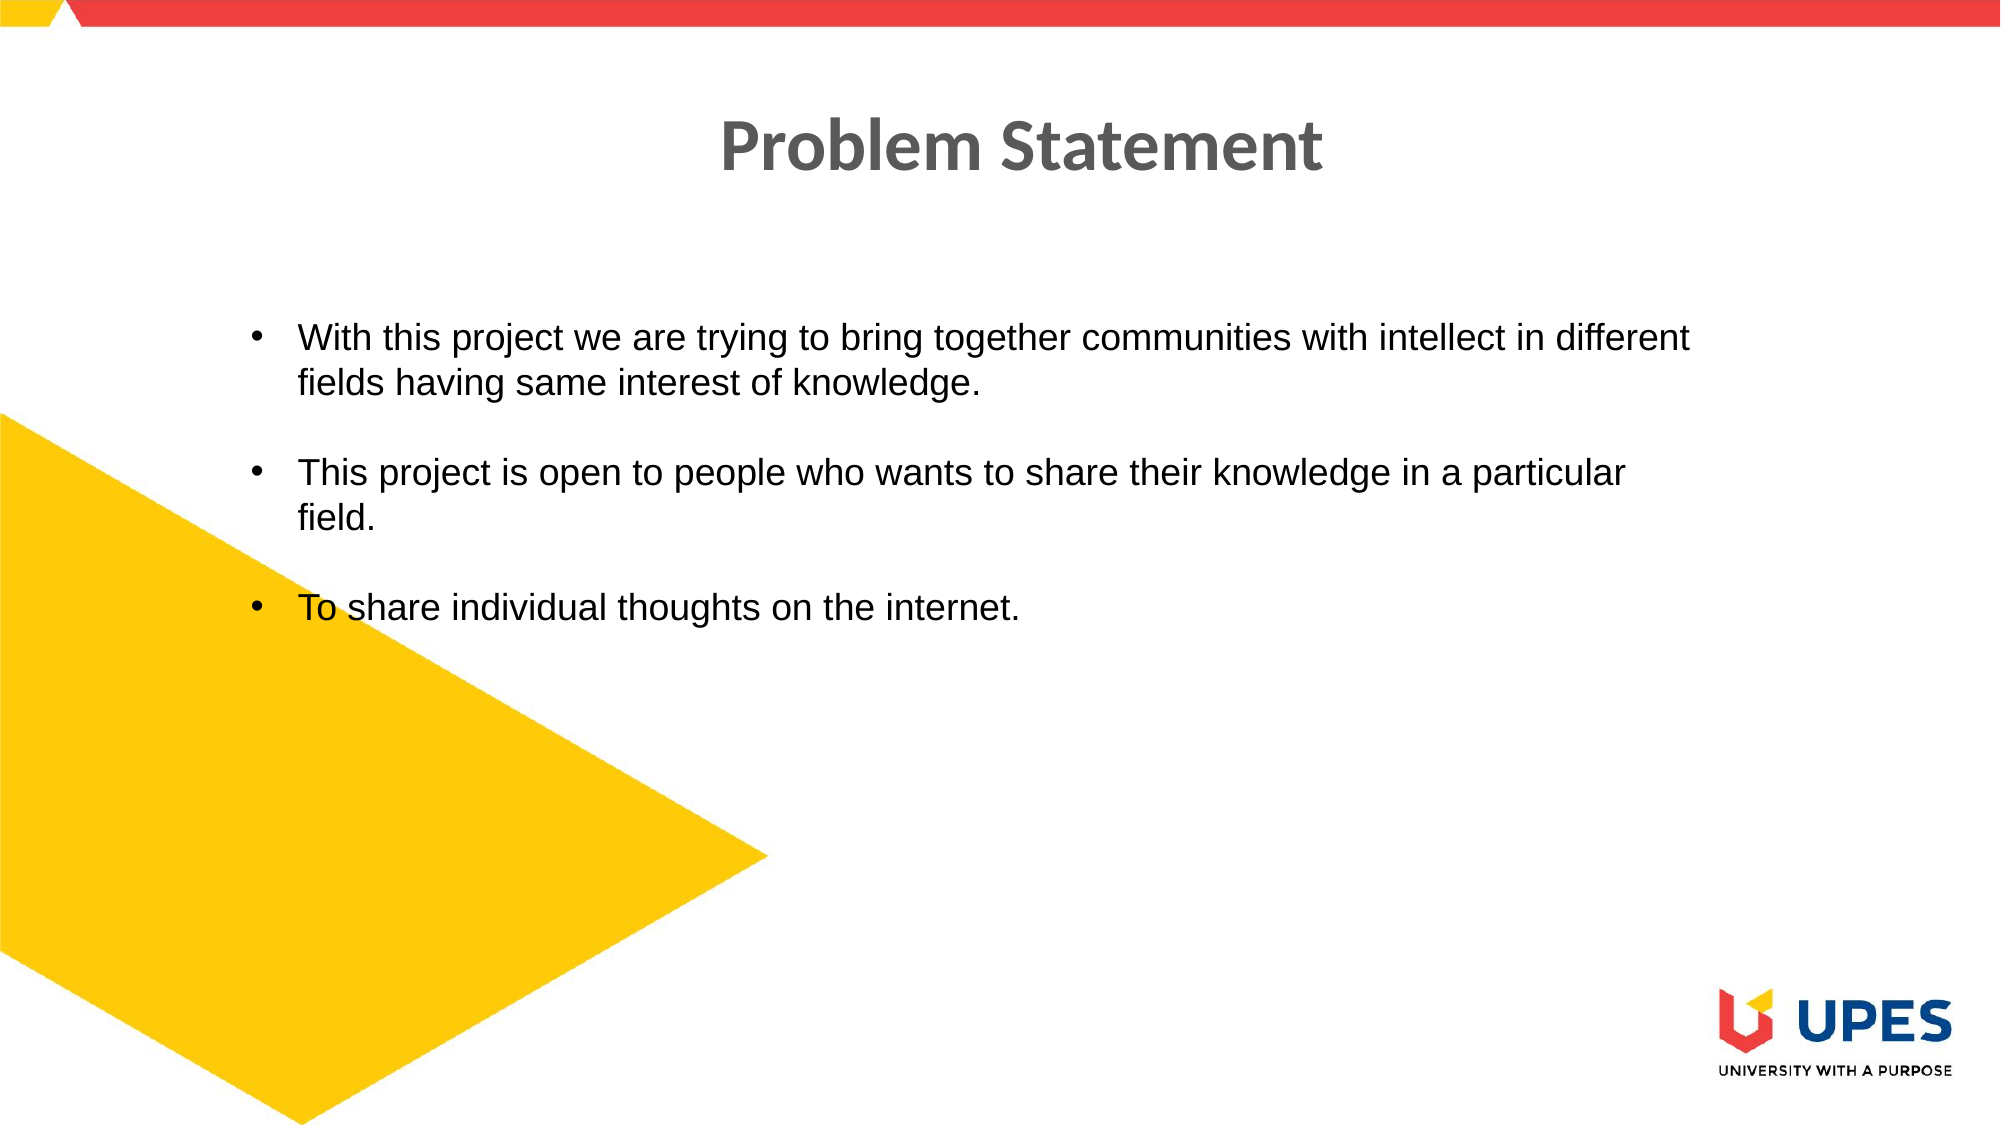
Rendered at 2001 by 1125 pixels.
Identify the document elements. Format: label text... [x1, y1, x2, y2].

title Problem Statement [22, 93, 2000, 187]
text_box With this project we are trying to bring together communities with intellect in different fields having same interest of knowledge. This project is open to people who wants to share their knowledge in a particular field. To share individual thoughts on the internet. [235, 298, 1718, 644]
picture [0, 0, 2001, 1125]
